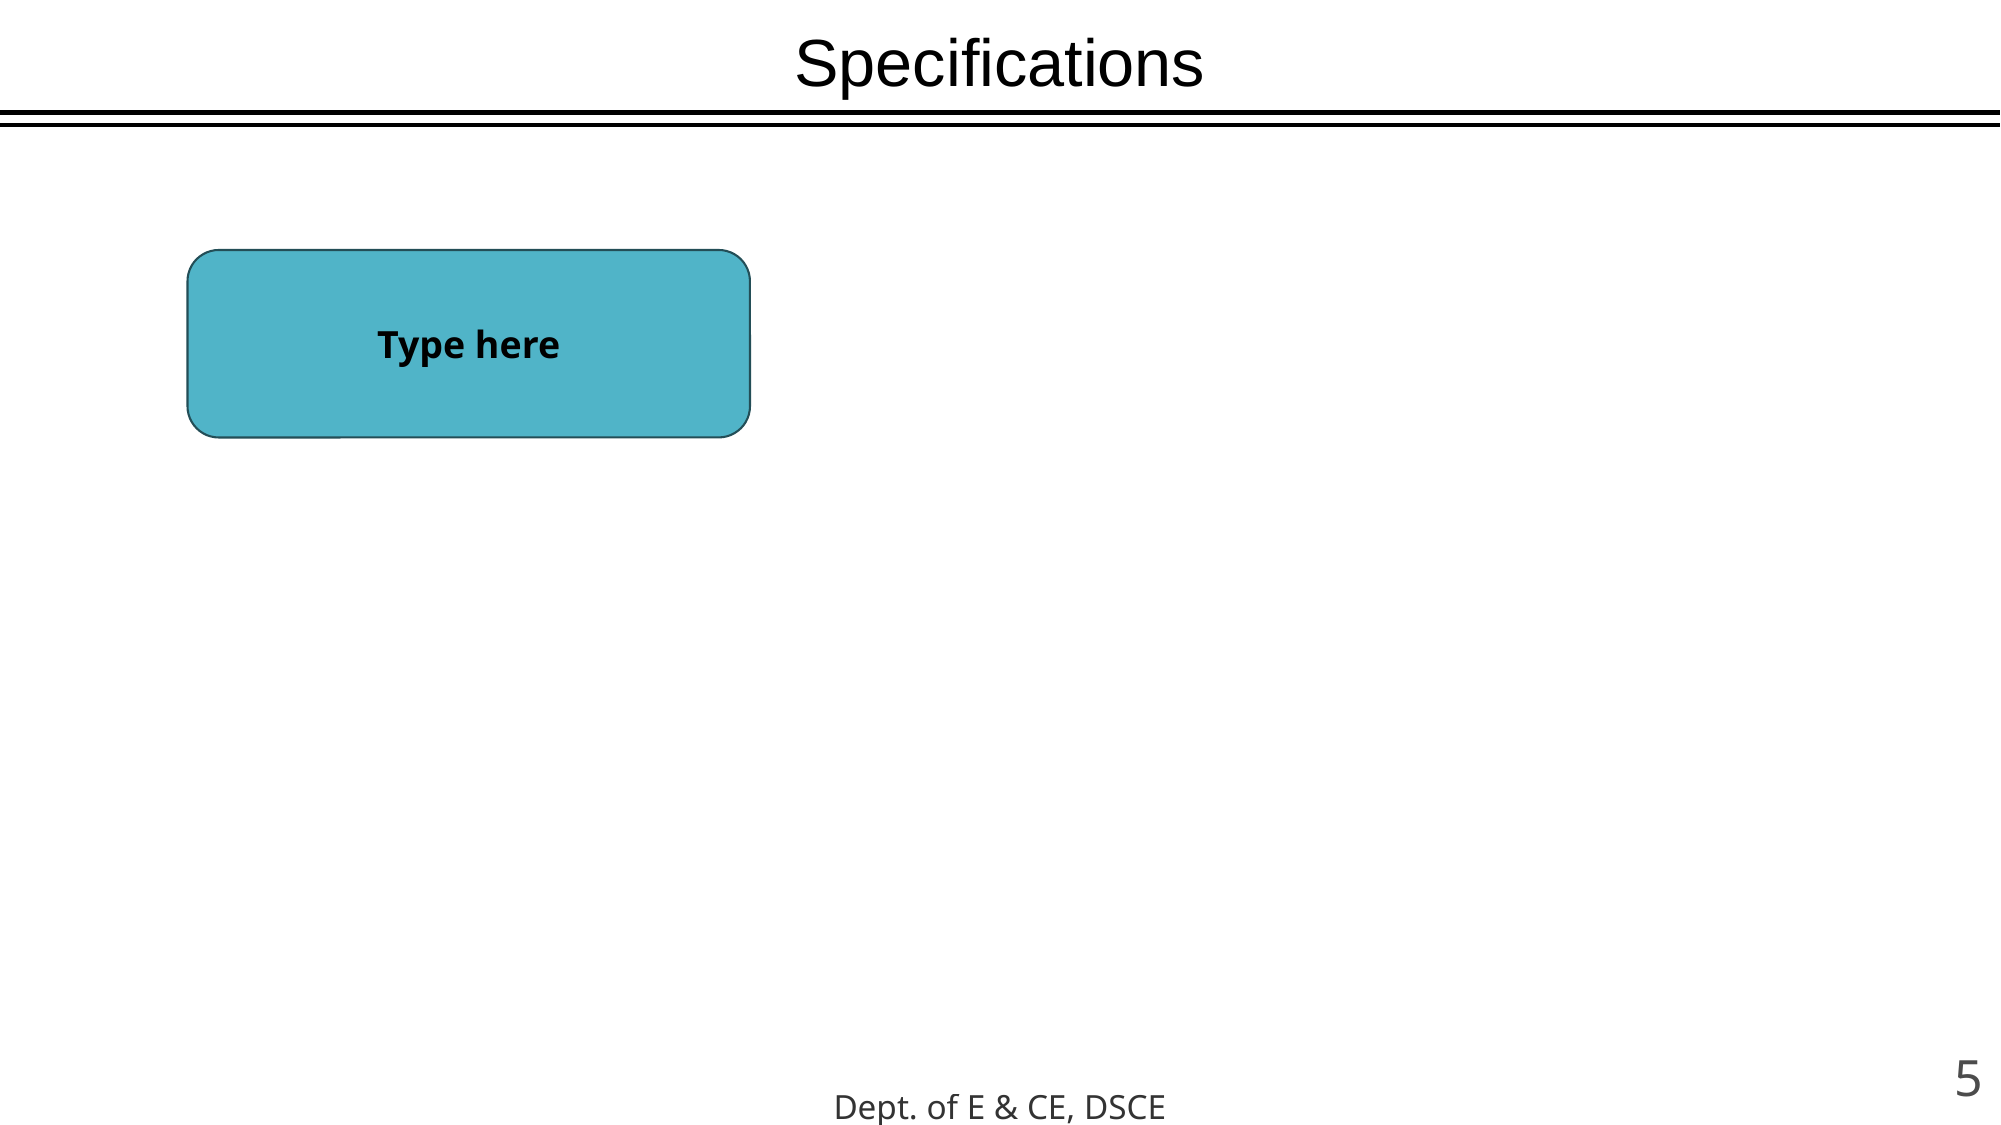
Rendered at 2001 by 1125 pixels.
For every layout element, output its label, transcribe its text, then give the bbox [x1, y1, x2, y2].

text_box Type here [186, 248, 752, 439]
text_box Specifications [0, 0, 2000, 110]
footer Dept. of E & CE, DSCE [587, 1087, 1413, 1125]
slide_number 5 [1901, 1047, 1998, 1123]
text_box Specifications [6, 115, 1994, 121]
